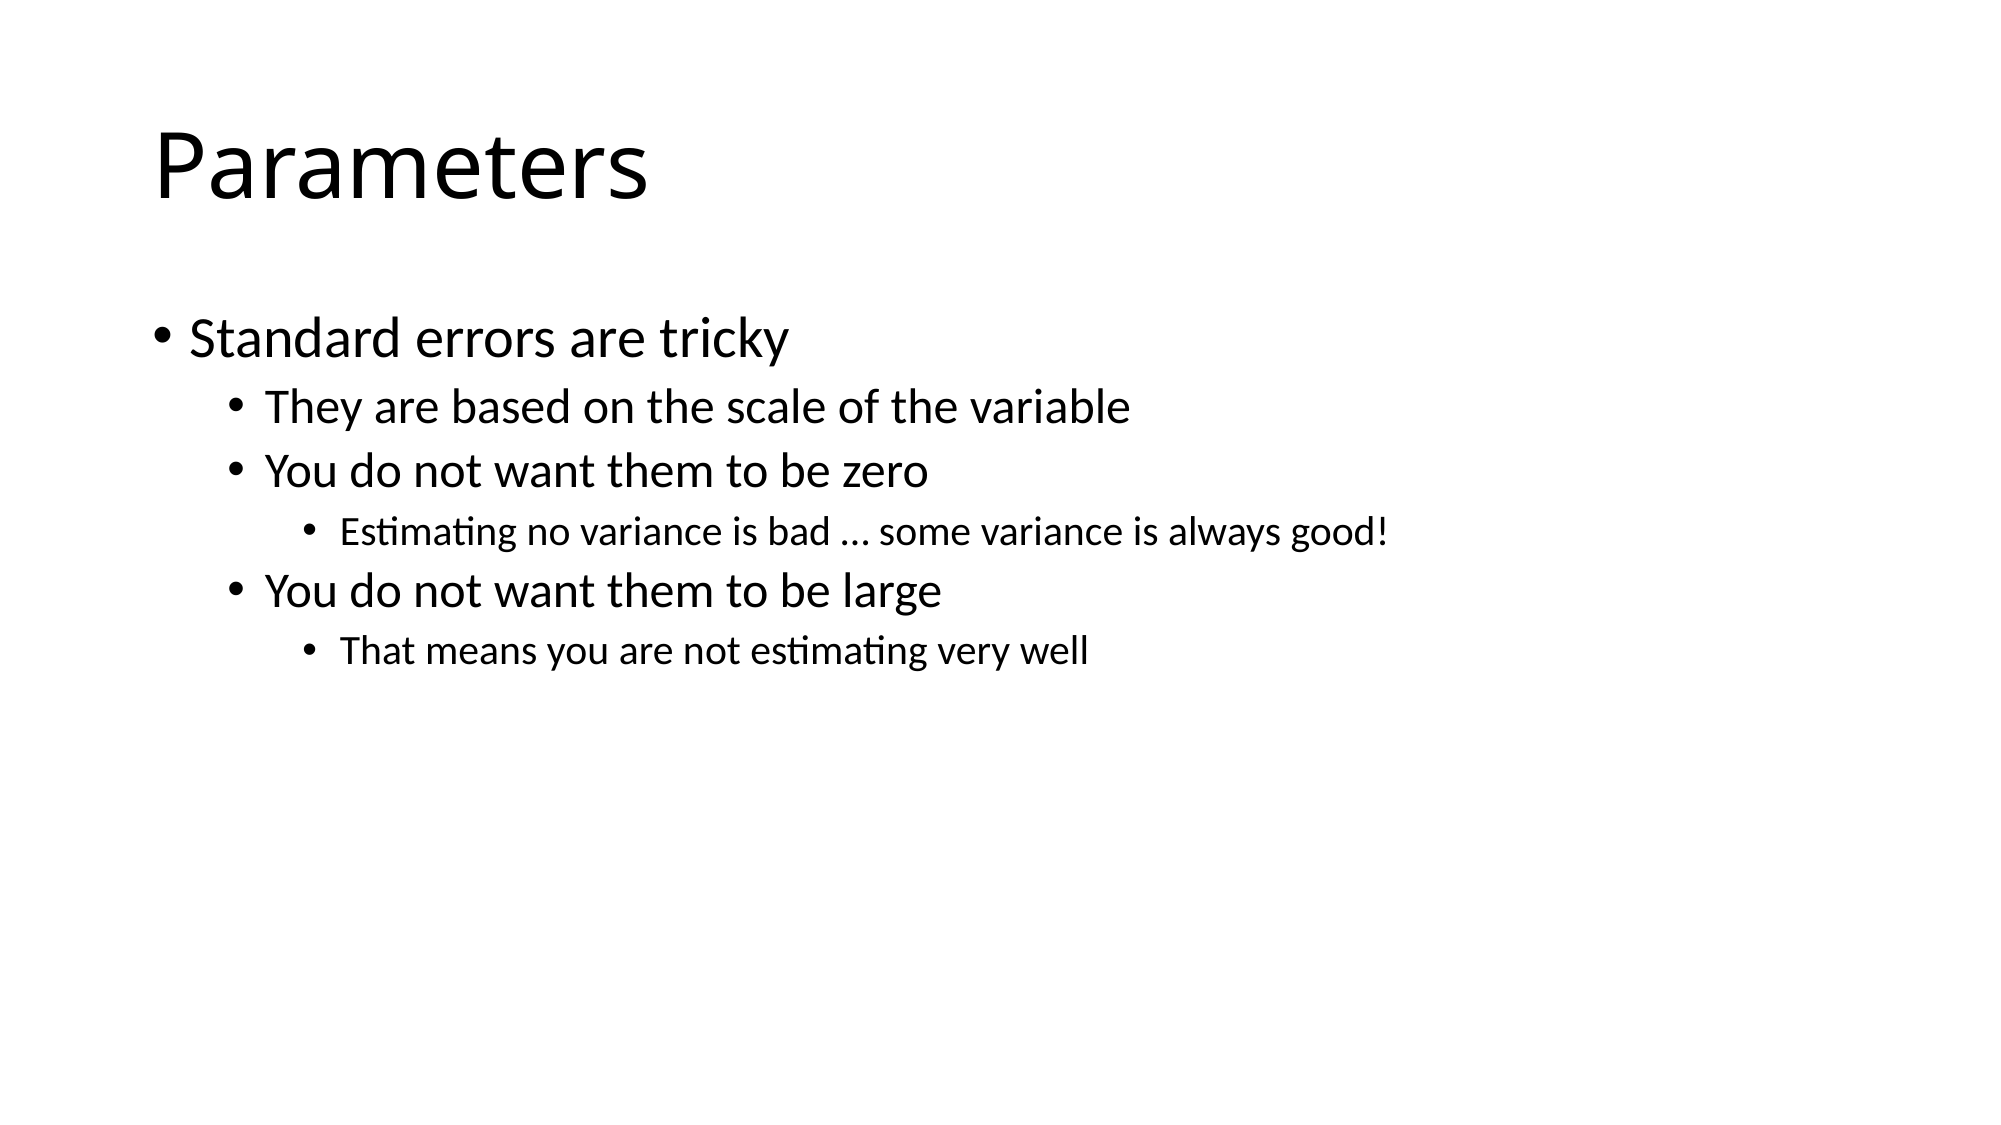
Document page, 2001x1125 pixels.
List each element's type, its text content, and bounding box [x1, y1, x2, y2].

title Parameters [137, 59, 1863, 278]
list Standard errors are tricky They are based on the scale of the variable You do not want them to be zero Estimating no variance is bad … some variance is always good! You do not want them to be large That means you are not estimating very well [137, 299, 1863, 1014]
